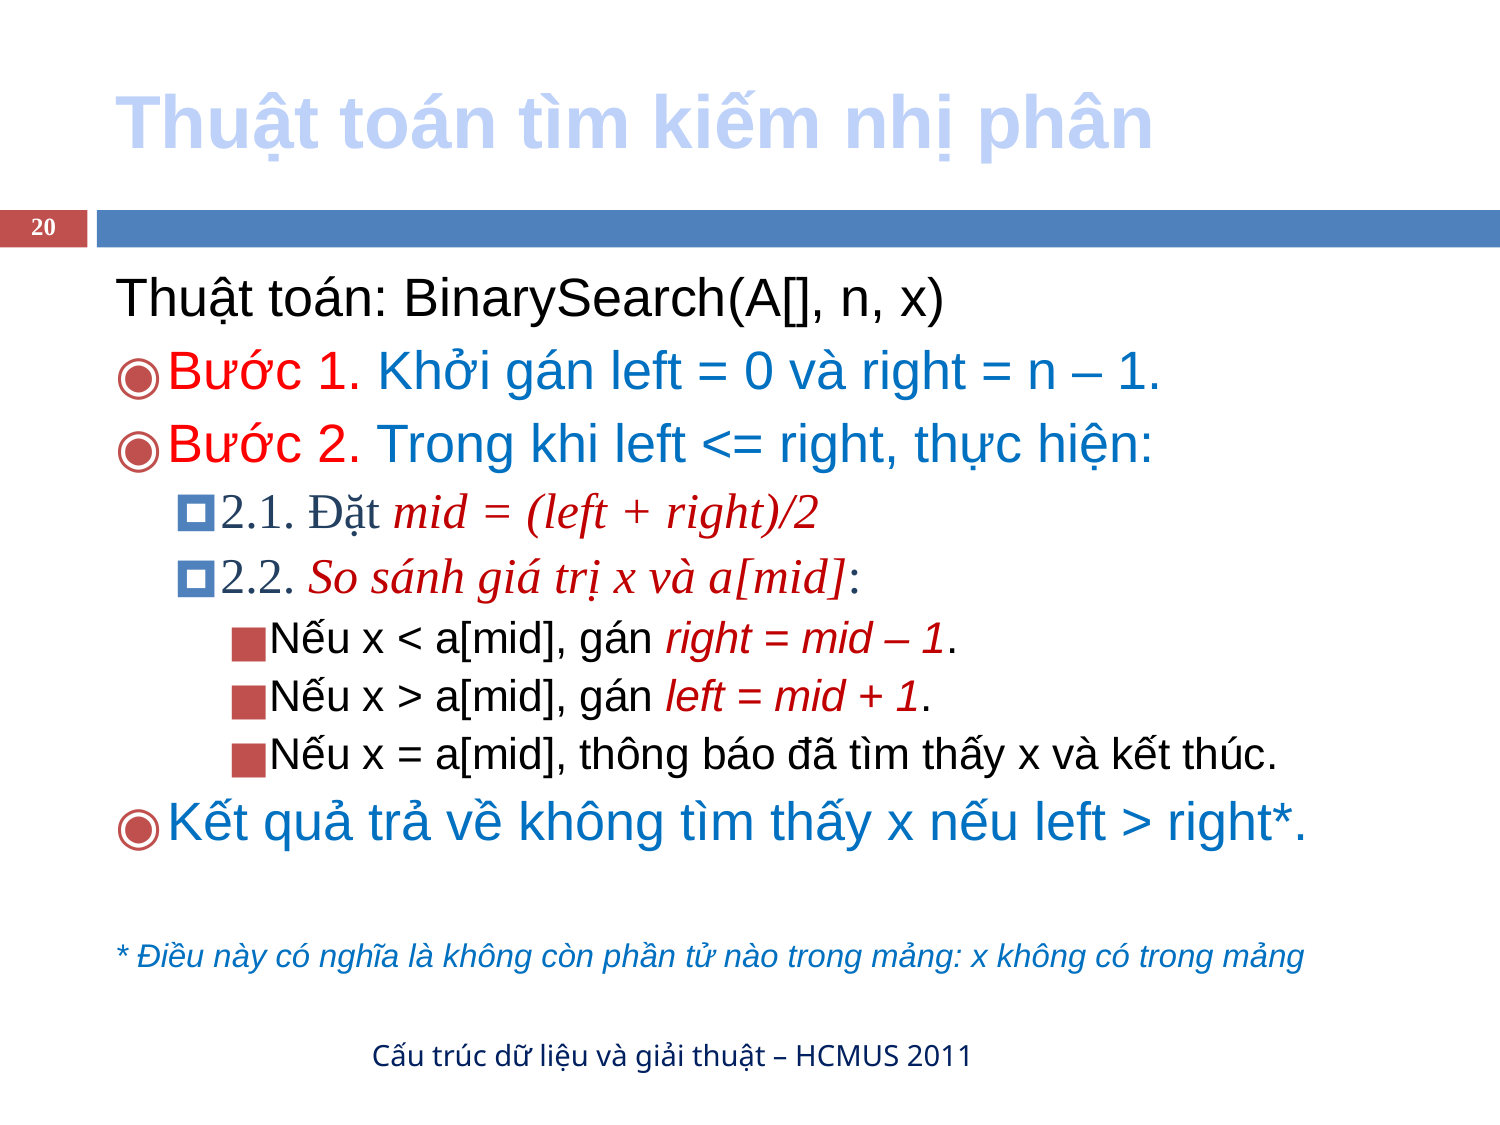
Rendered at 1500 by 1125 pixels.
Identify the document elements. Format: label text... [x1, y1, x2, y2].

title Thuật toán tìm kiếm nhị phân [100, 37, 1438, 200]
list Thuật toán: BinarySearch(A[], n, x) Bước 1. Khởi gán left = 0 và right = n – 1. Bước 2. Trong khi left <= right, thực hiện: 2.1. Đặt mid = (left + right)/2 2.2. So sánh giá trị x và a[mid]: Nếu x < a[mid], gán right = mid – 1. Nếu x > a[mid], gán left = mid + 1. Nếu x = a[mid], thông báo đã tìm thấy x và kết thúc. Kết quả trả về không tìm thấy x nếu left > right*. * Điều này có nghĩa là không còn phần tử nào trong mảng: x không có trong mảng [100, 262, 1438, 1000]
slide_number ‹#› [0, 208, 88, 249]
footer Cấu trúc dữ liệu và giải thuật – HCMUS 2011 [99, 1024, 990, 1085]
